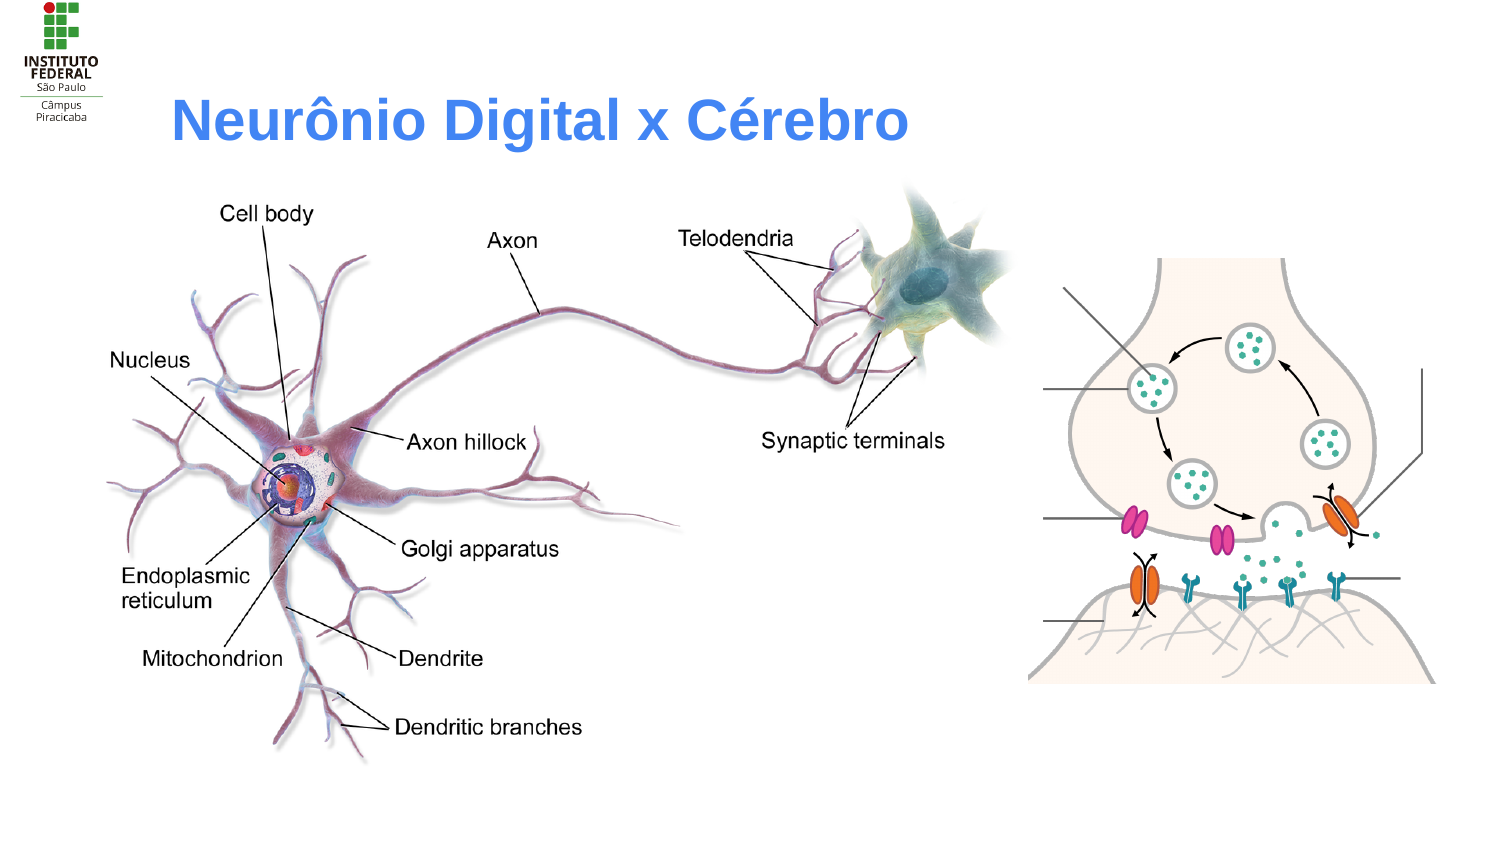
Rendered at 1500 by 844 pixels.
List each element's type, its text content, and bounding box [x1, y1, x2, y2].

picture [90, 168, 1455, 774]
picture [0, 0, 122, 122]
title Neurônio Digital x Cérebro [160, 40, 1455, 204]
